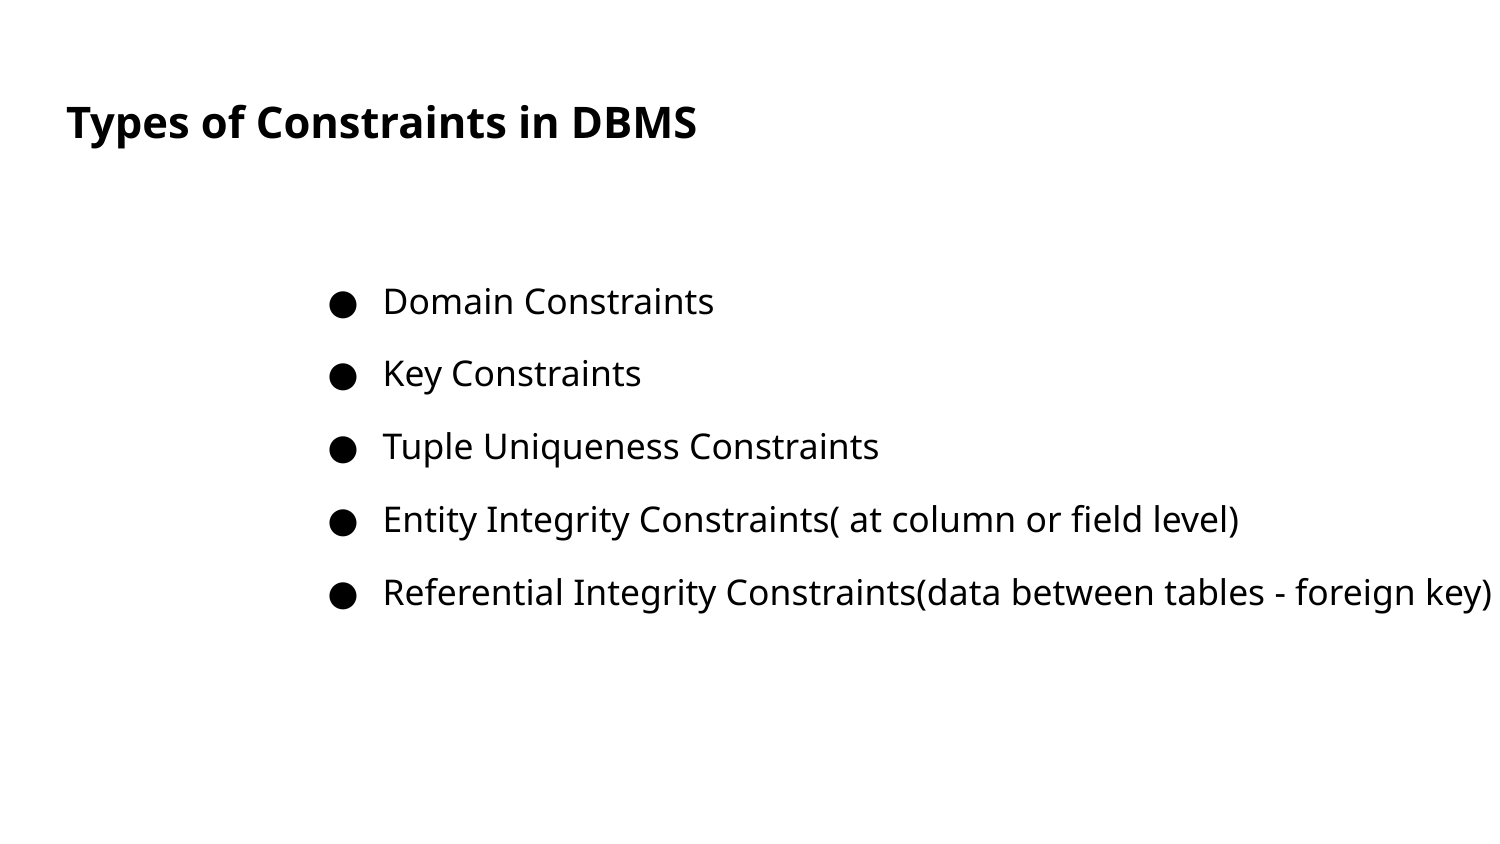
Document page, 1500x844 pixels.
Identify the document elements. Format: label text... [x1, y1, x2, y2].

list Domain Constraints Key Constraints Tuple Uniqueness Constraints Entity Integrity Constraints( at column or field level) Referential Integrity Constraints(data between tables - foreign key) [222, 236, 1500, 798]
title Types of Constraints in DBMS [51, 72, 1449, 167]
